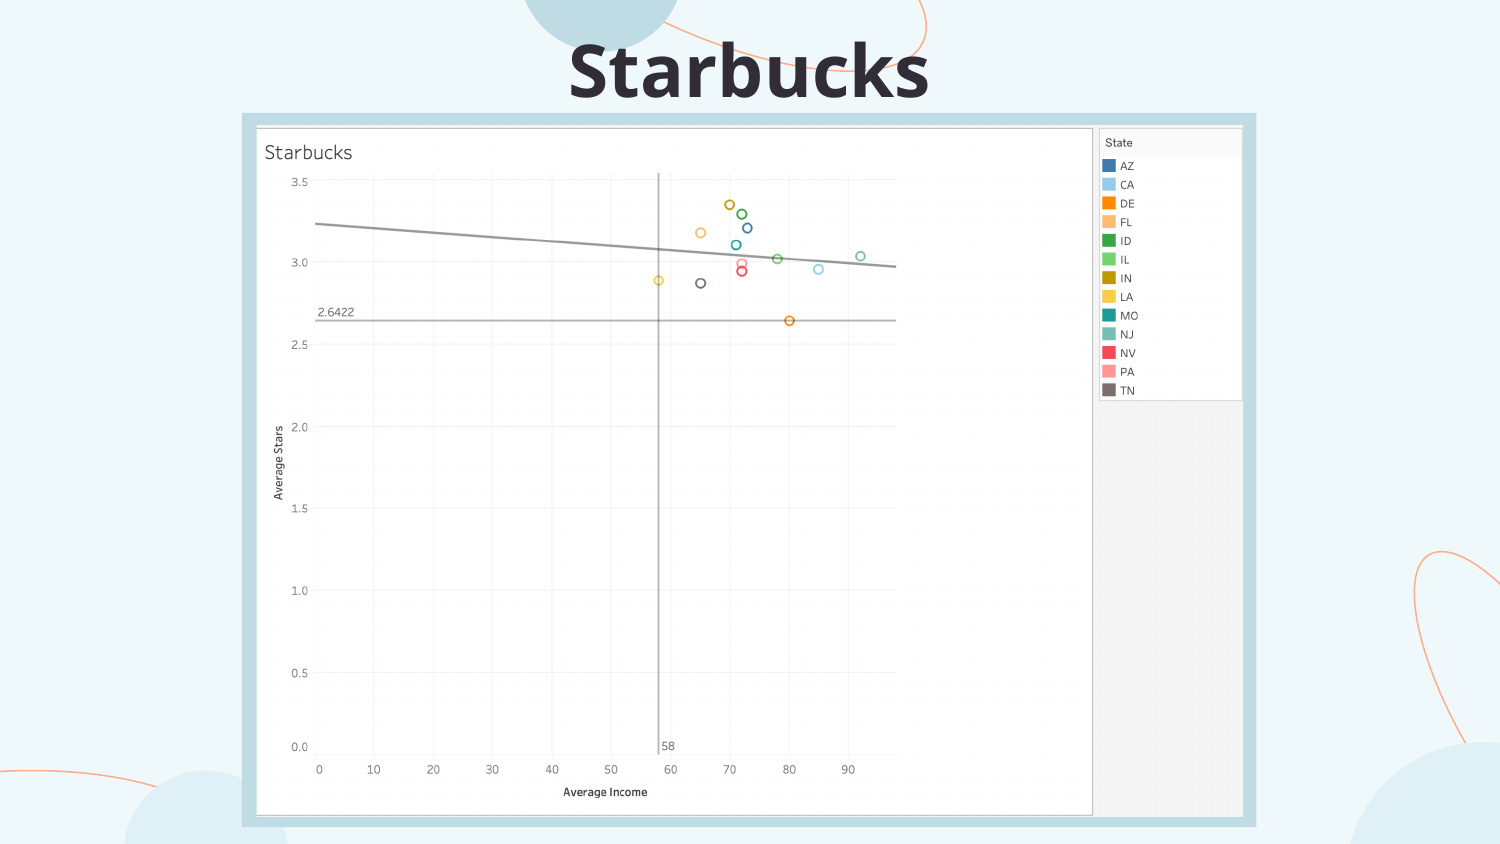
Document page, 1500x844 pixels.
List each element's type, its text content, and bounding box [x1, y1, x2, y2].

title Starbucks [118, 9, 1382, 104]
picture [256, 125, 1244, 817]
text_box [241, 112, 1257, 828]
